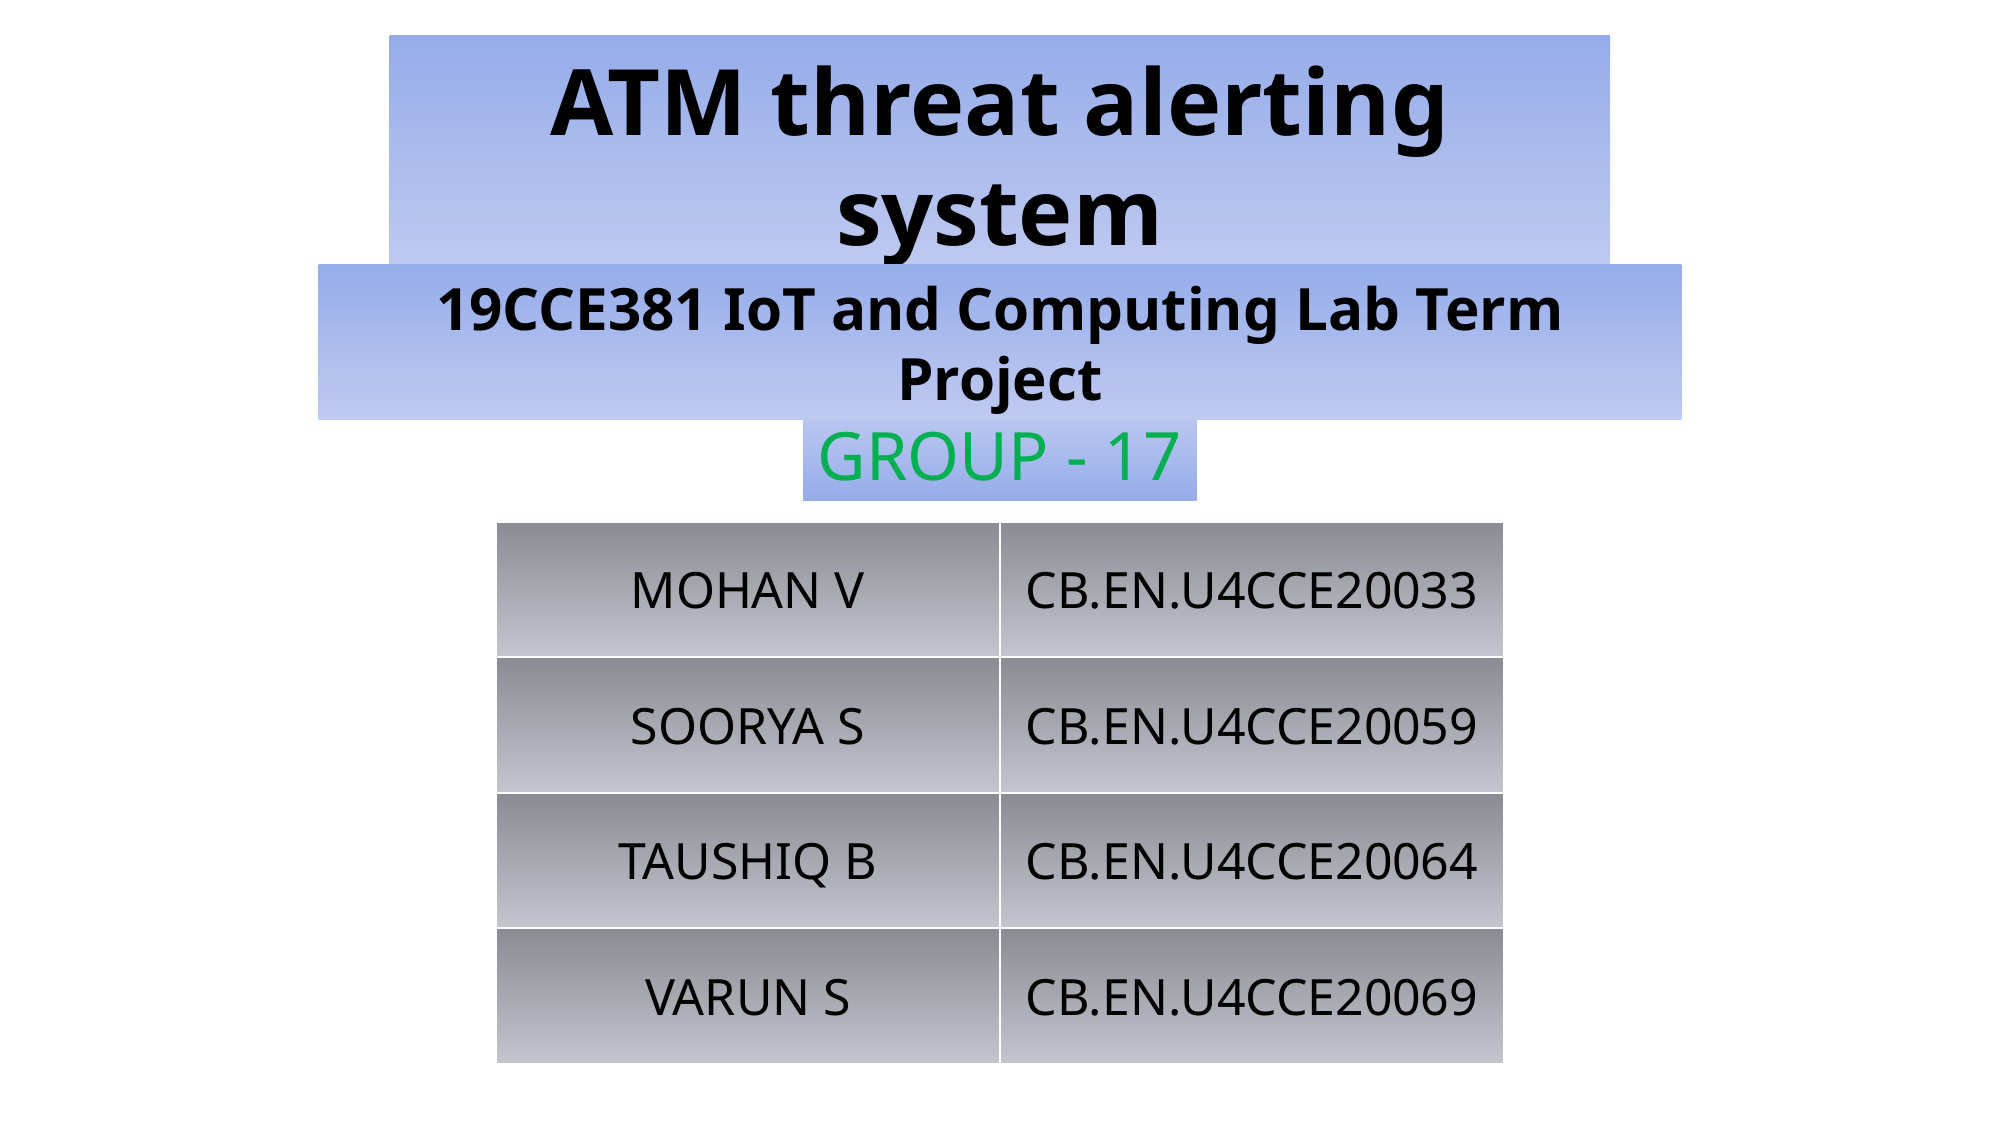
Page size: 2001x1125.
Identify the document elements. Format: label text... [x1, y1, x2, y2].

table_cell CB.EN.U4CCE20069 [1001, 929, 1503, 1063]
table_cell CB.EN.U4CCE20064 [1001, 794, 1503, 927]
table_cell VARUN S [497, 929, 999, 1063]
table_cell TAUSHIQ B [497, 794, 999, 927]
table_header CB.EN.U4CCE20033 [1001, 523, 1503, 656]
table_header MOHAN V [497, 523, 999, 656]
text_box ATM threat alerting system [389, 35, 1611, 264]
table_cell SOORYA S [497, 658, 999, 792]
text_box 19CCE381 IoT and Computing Lab Term Project [318, 264, 1682, 420]
table_cell CB.EN.U4CCE20059 [1001, 658, 1503, 792]
text_box GROUP - 17 [803, 420, 1197, 501]
